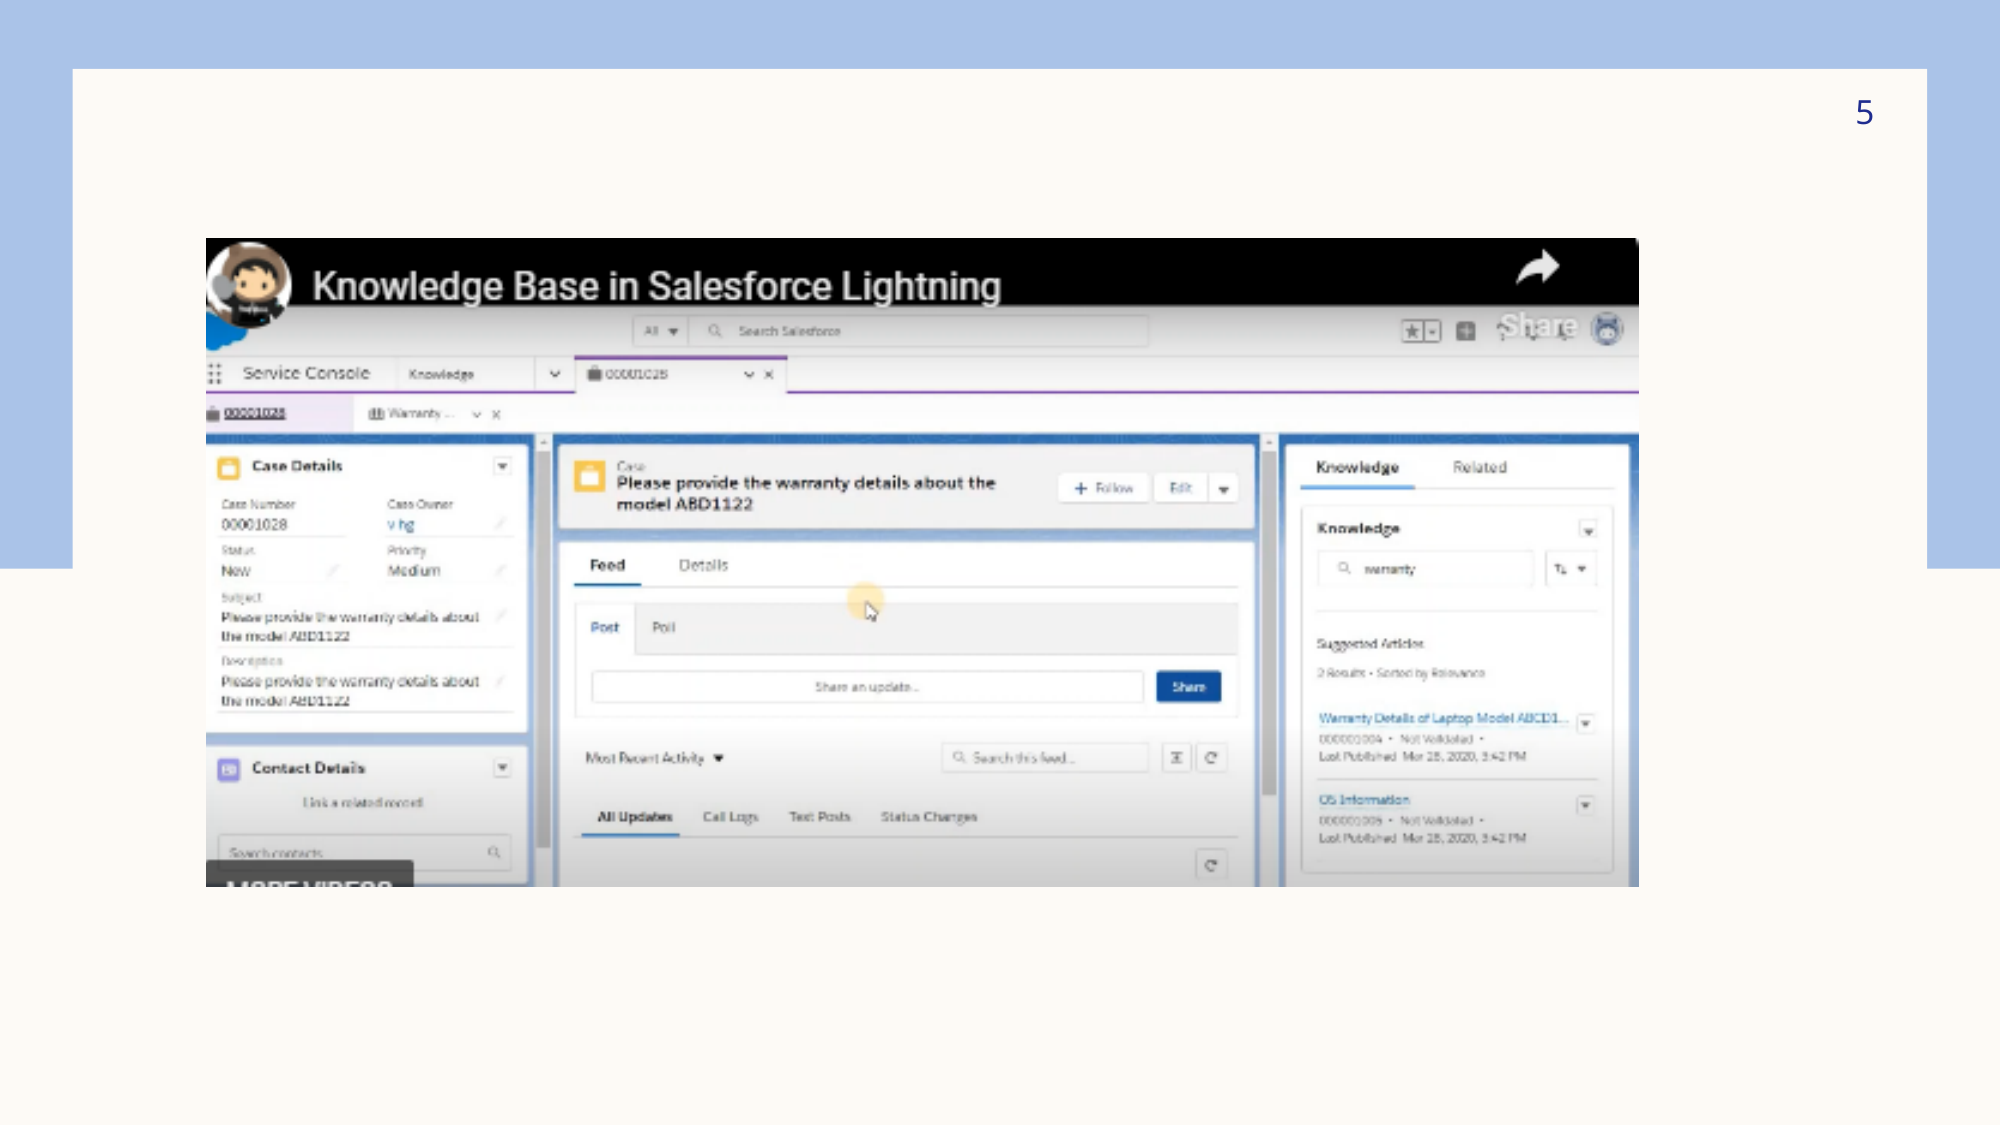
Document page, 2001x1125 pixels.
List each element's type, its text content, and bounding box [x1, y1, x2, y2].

title i [150, 173, 1875, 340]
slide_number 5 [1699, 75, 1875, 153]
picture [206, 238, 1639, 887]
